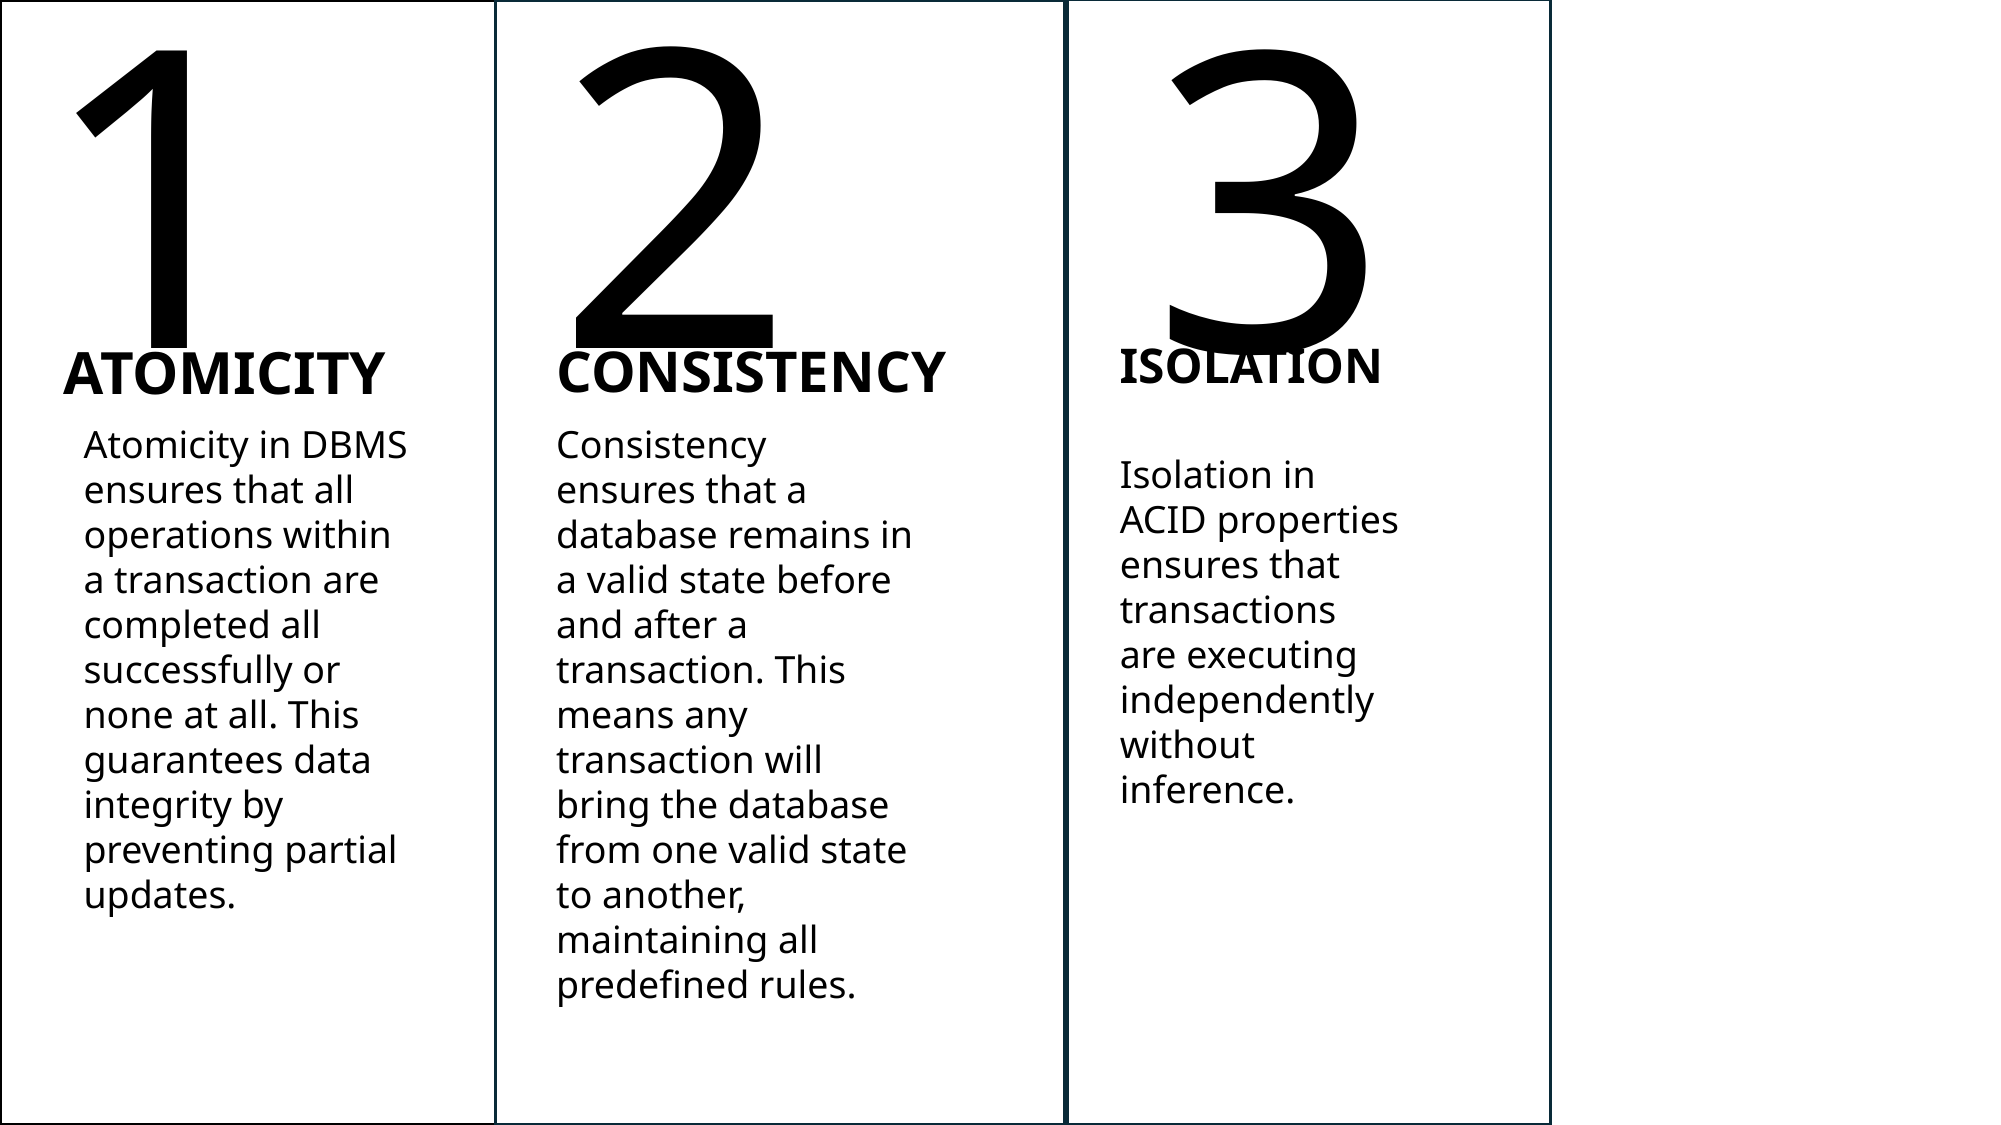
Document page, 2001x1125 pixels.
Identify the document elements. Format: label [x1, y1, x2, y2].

text_box [495, 0, 1066, 1125]
text_box [1067, 0, 1552, 1125]
text_box [0, 0, 495, 1125]
